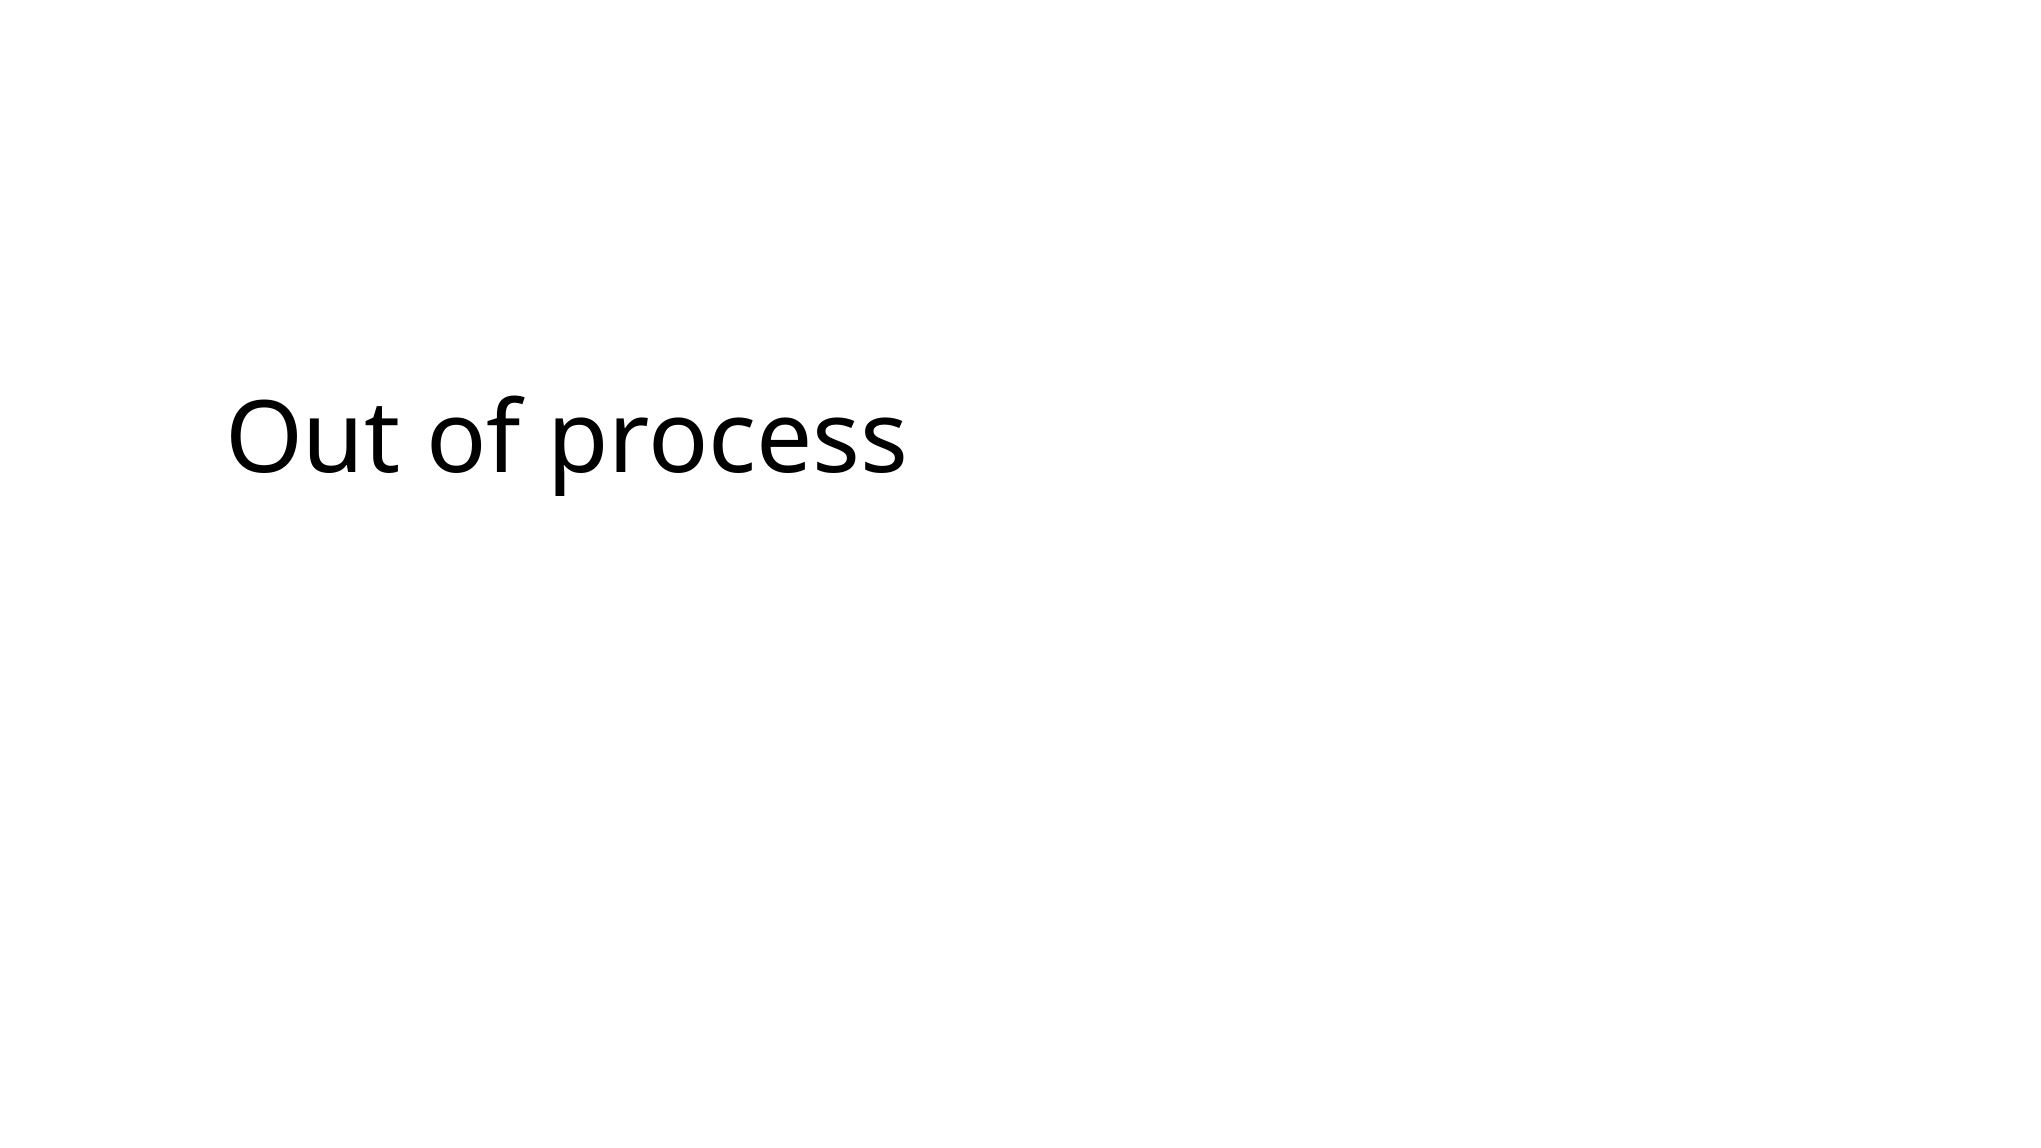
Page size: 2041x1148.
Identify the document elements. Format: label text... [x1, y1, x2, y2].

title Out of process [195, 348, 1846, 499]
